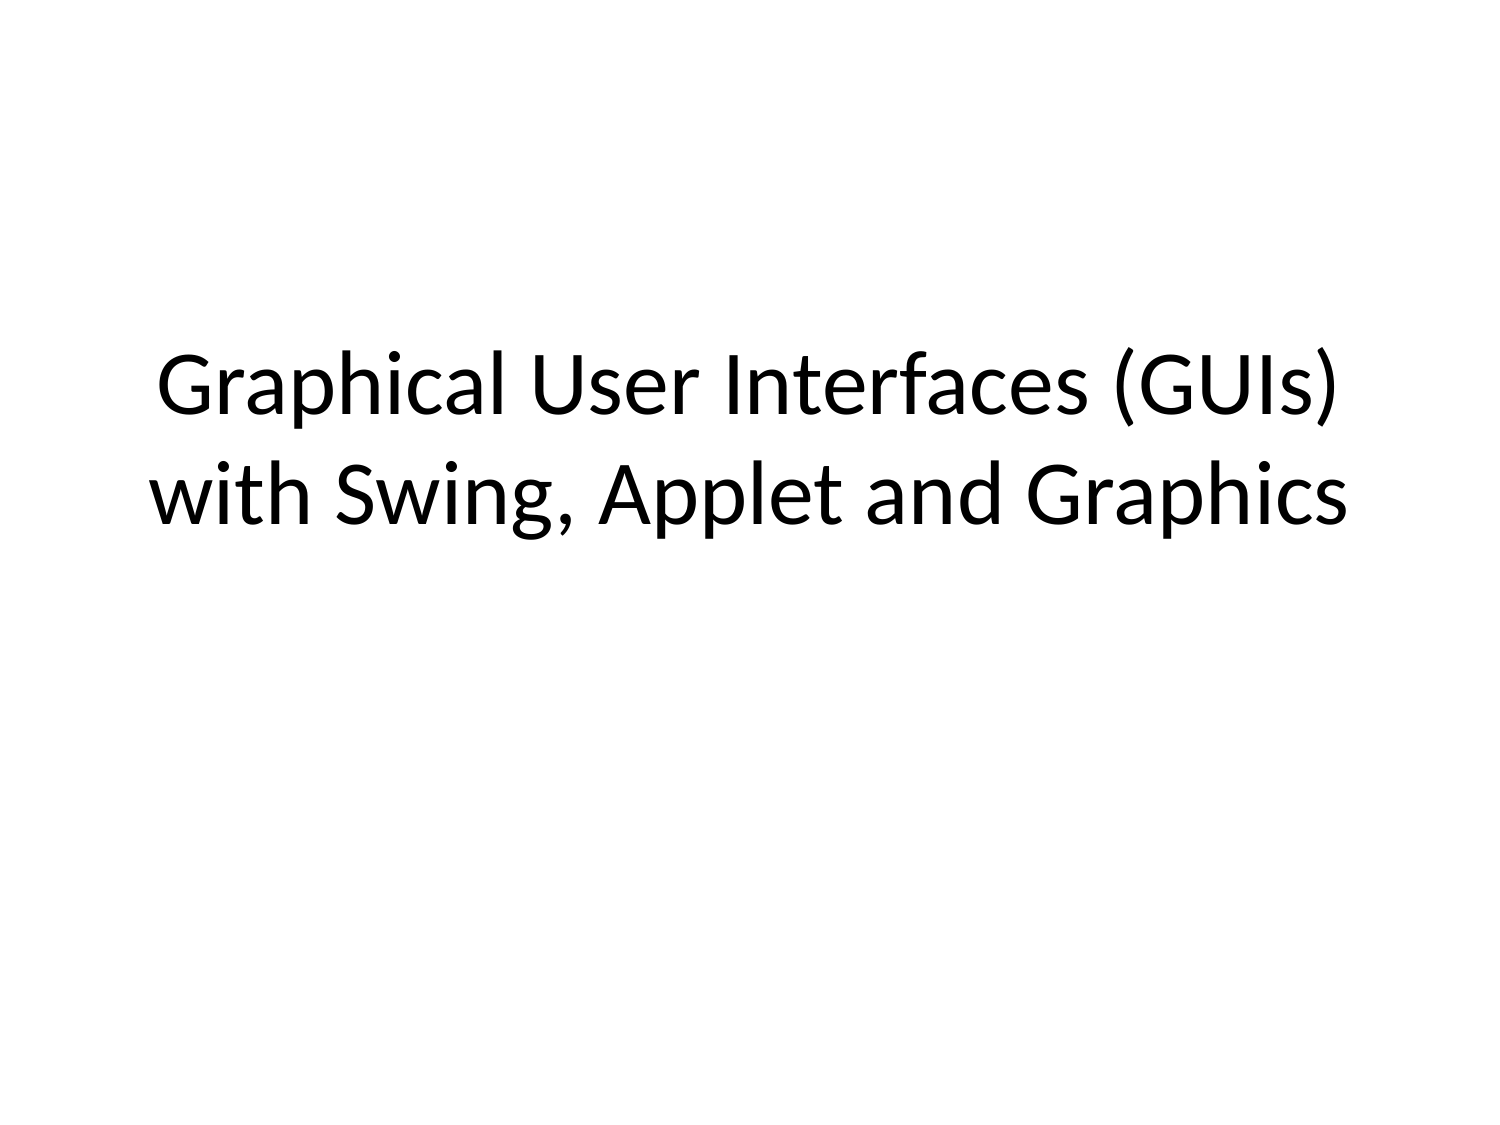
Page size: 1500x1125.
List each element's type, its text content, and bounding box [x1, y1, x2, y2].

title Graphical User Interfaces (GUIs) with Swing, Applet and Graphics [112, 312, 1388, 554]
